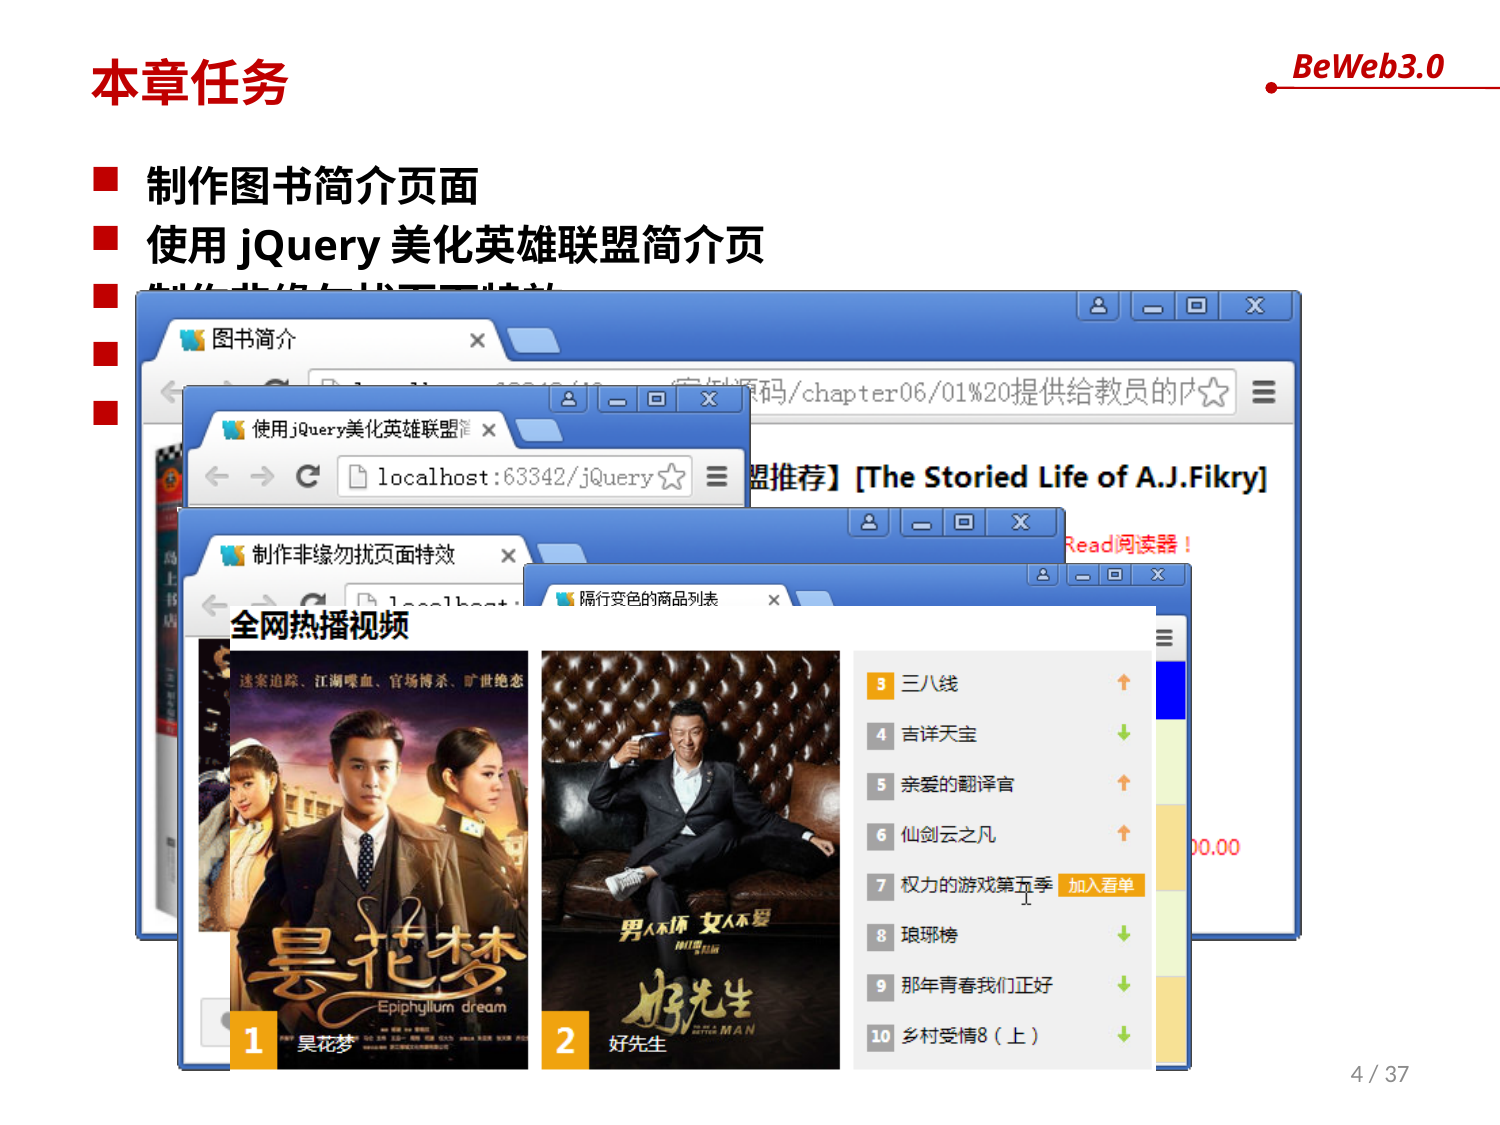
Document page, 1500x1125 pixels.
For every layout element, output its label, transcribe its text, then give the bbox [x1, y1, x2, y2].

title 本章任务 [74, 44, 1426, 118]
slide_number 4 / 37 [1074, 1042, 1425, 1103]
picture [135, 290, 1302, 1071]
list 制作图书简介页面 使用jQuery美化英雄联盟简介页 制作非缘勿扰页面特效 制作隔行变色的商品列表 制作全网热播视频页面 [74, 152, 1426, 1006]
